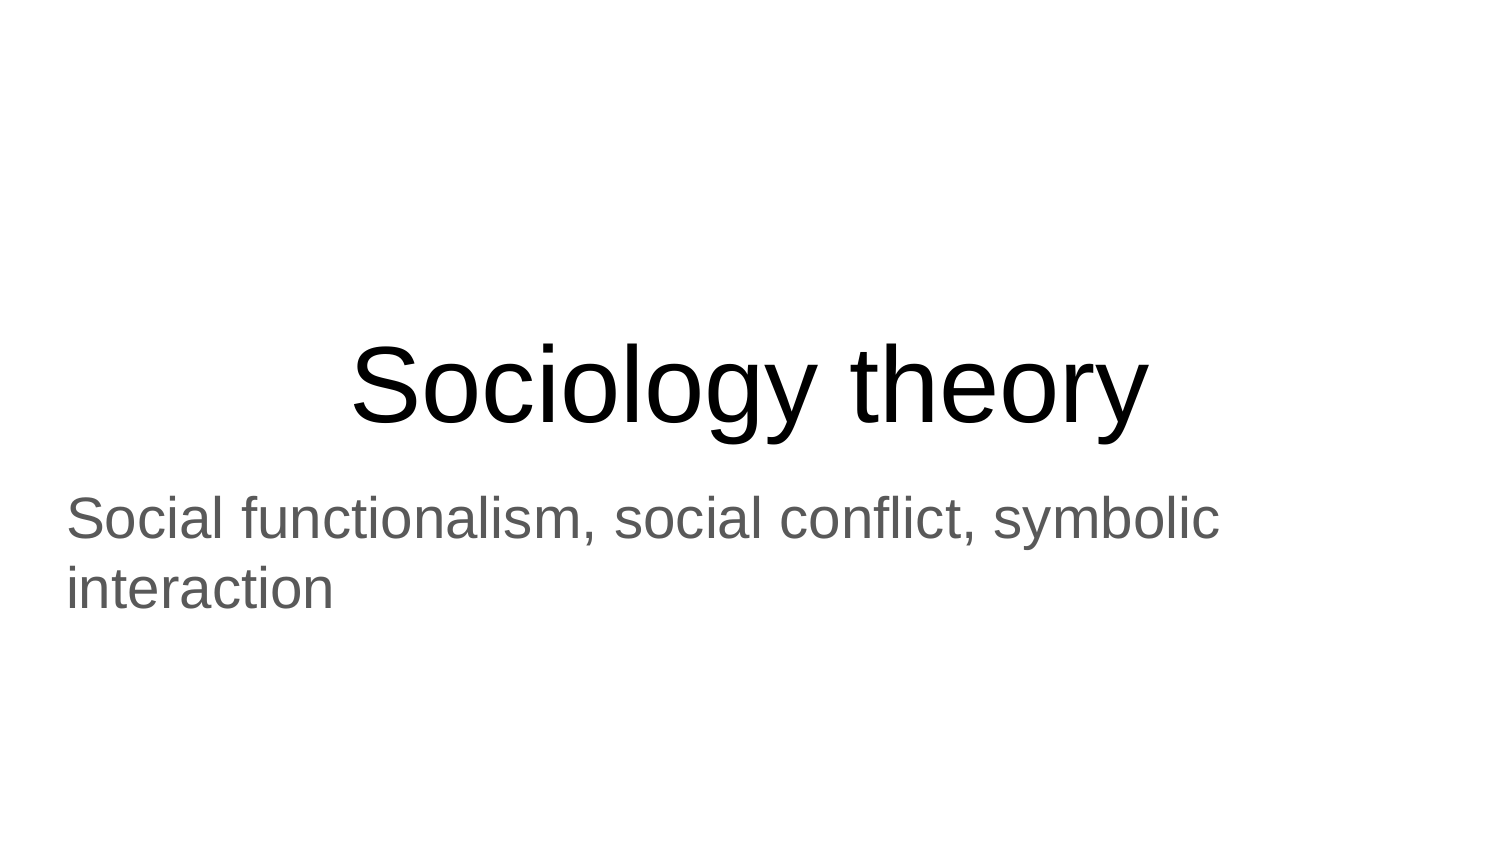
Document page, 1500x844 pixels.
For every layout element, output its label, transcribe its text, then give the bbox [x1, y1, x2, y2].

subtitle Social functionalism, social conflict, symbolic interaction [51, 464, 1449, 595]
title Sociology theory [51, 122, 1449, 459]
